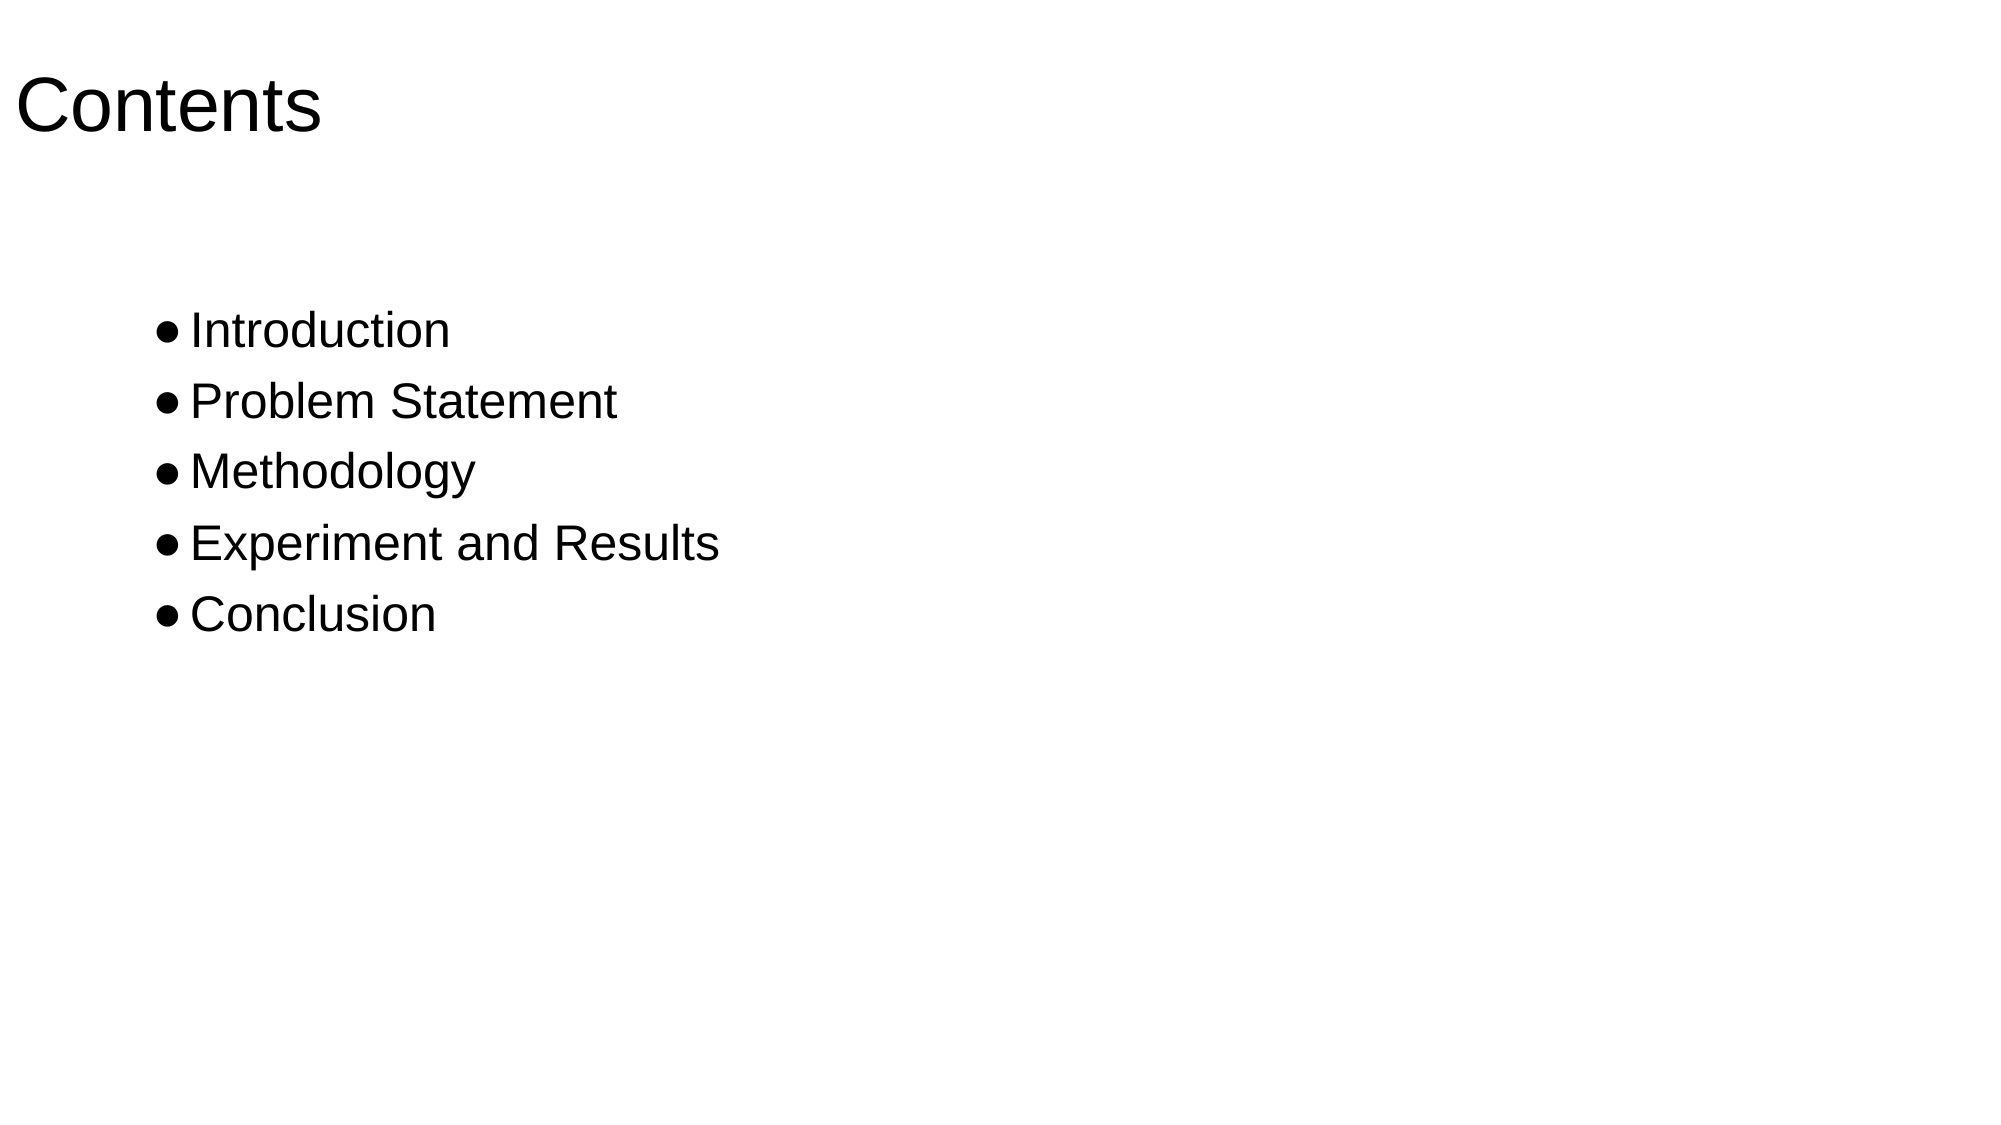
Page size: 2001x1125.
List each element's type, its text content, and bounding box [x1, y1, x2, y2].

list Introduction Problem Statement Methodology Experiment and Results Conclusion [137, 299, 1863, 1014]
title Contents [0, 0, 1725, 218]
